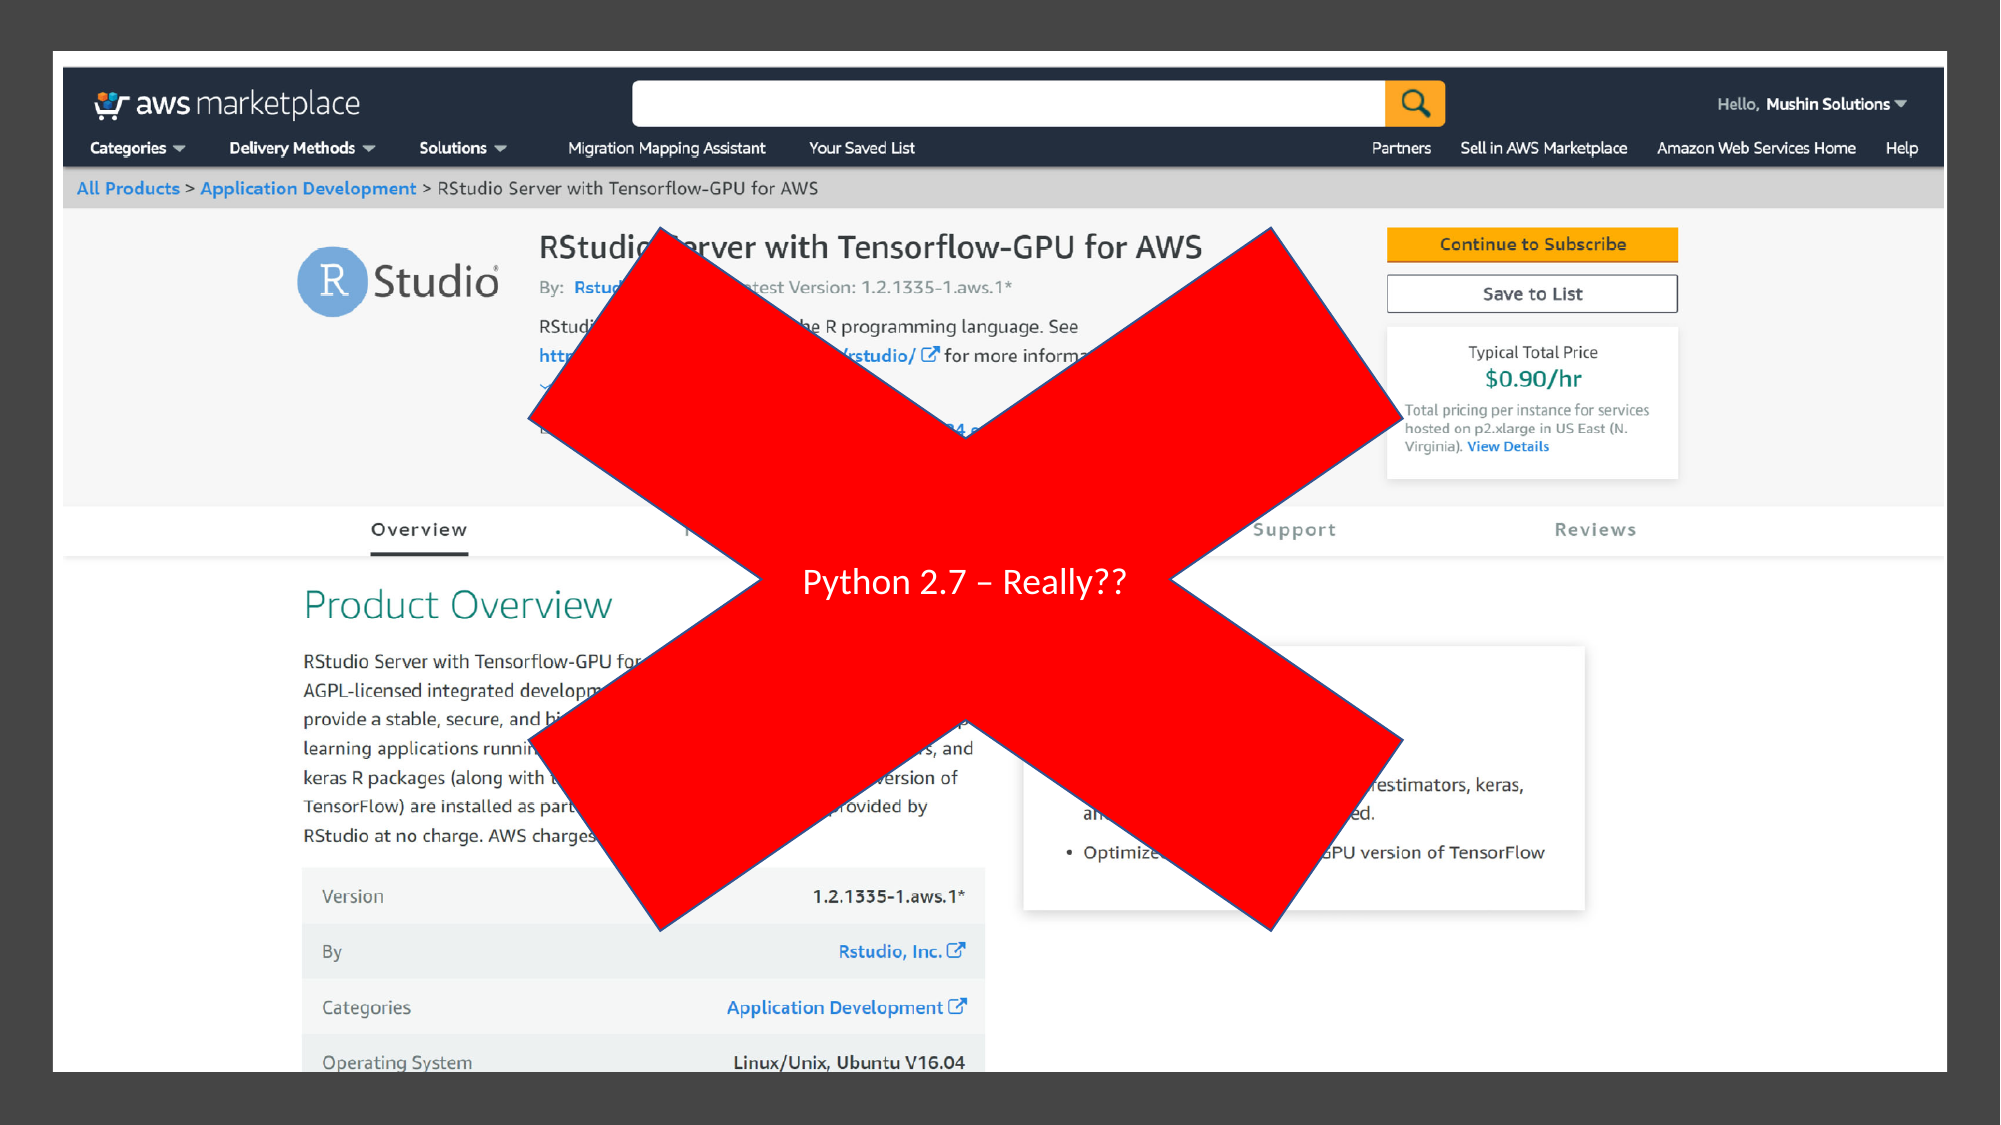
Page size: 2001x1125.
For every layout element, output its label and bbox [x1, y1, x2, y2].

picture [52, 51, 1948, 1072]
